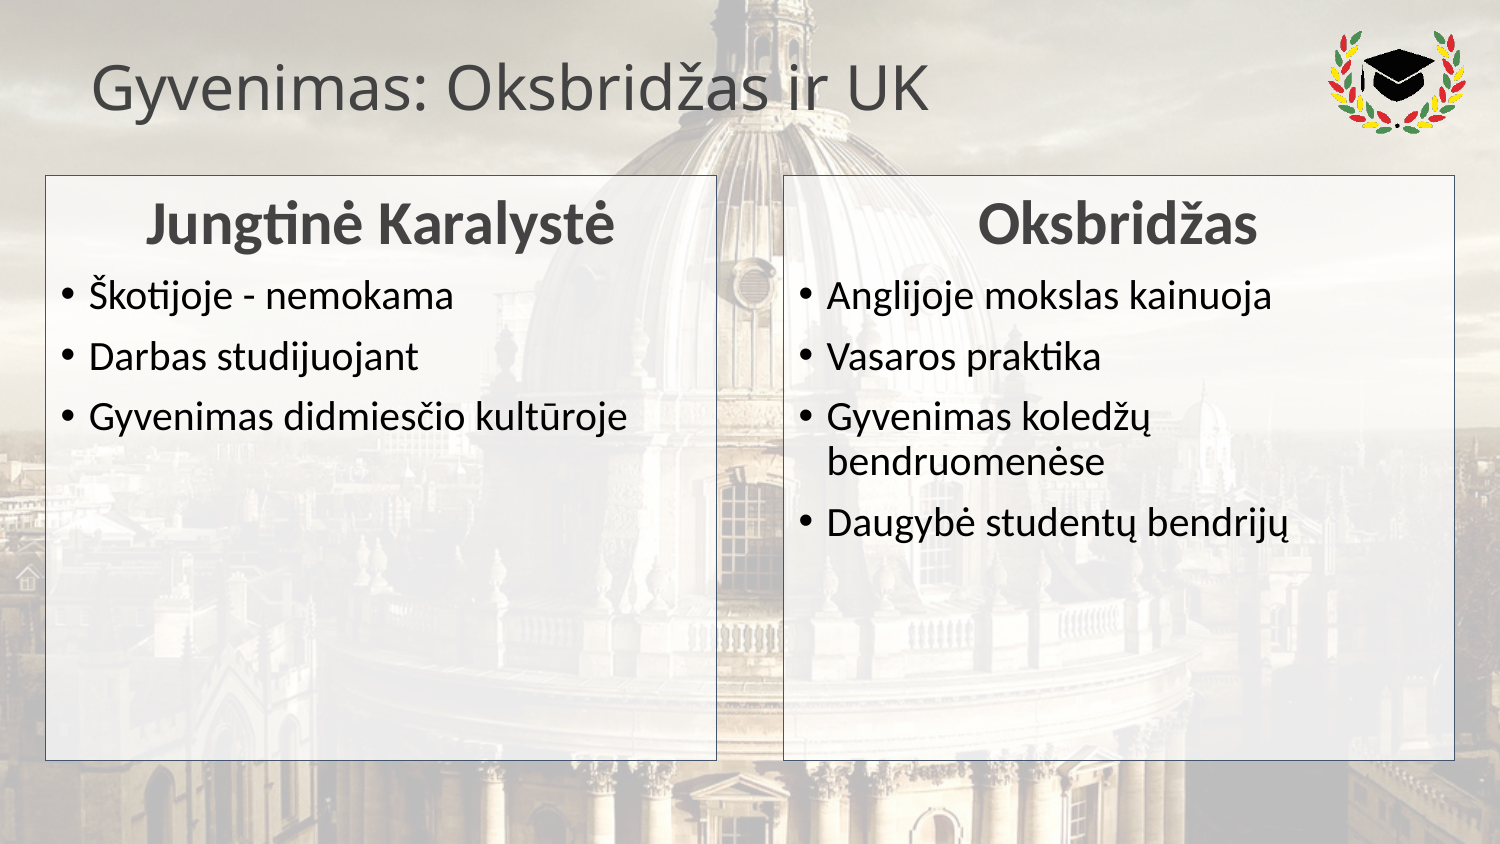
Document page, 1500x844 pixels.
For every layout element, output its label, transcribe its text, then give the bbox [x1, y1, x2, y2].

picture [1325, 28, 1468, 136]
title Gyvenimas: Oksbridžas ir UK [75, 33, 1411, 146]
list Jungtinė Karalystė Škotijoje - nemokama Darbas studijuojant Gyvenimas didmiesčio kultūroje [45, 175, 717, 761]
list Oksbridžas Anglijoje mokslas kainuoja Vasaros praktika Gyvenimas koledžų bendruomenėse Daugybė studentų bendrijų [783, 175, 1455, 761]
